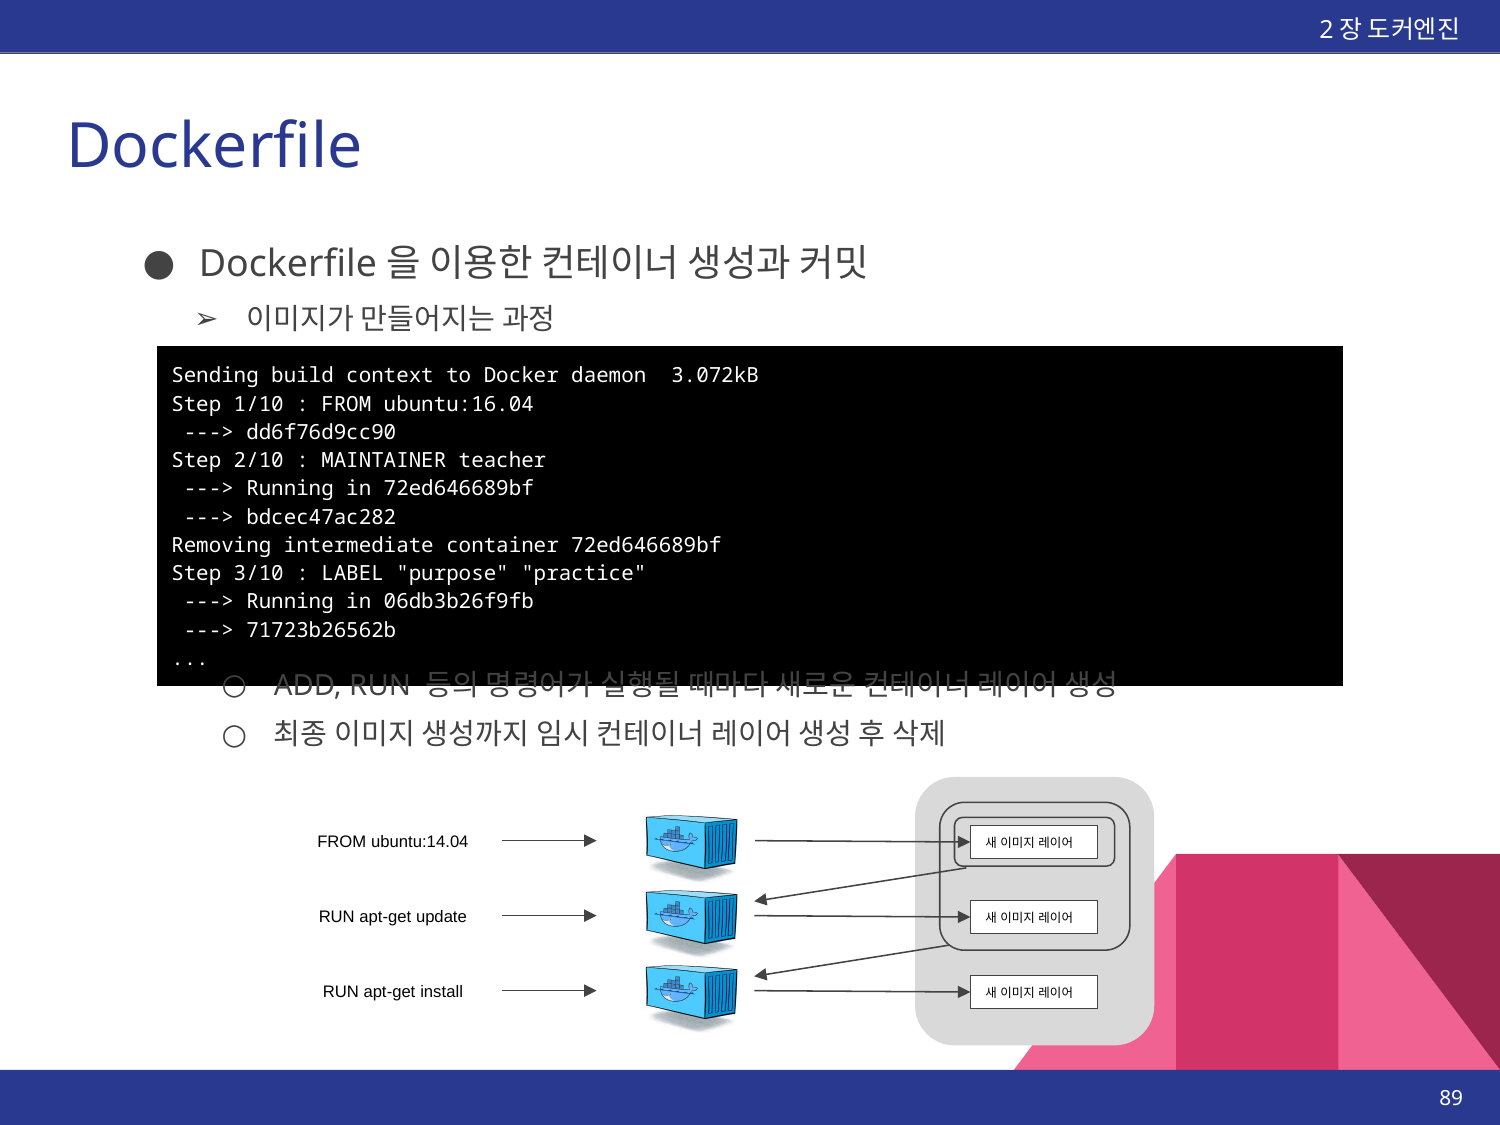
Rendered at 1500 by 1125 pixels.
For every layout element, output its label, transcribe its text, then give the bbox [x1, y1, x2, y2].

slide_number ‹#› [1387, 1071, 1478, 1125]
list 캐시를 이용한 이미지 빌드 [1023, 872, 1162, 1057]
table_header Sending build context to Docker daemon 3.072kB Step 1/10 : FROM ubuntu:16.04 ---> dd6f76d9cc90 Step 2/10 : MAINTAINER teacher ---> Running in 72ed646689bf ---> bdcec47ac282 Removing intermediate container 72ed646689bf Step 3/10 : LABEL "purpose" "practice" ---> Running in 06db3b26f9fb ---> 71723b26562b ... [157, 346, 1343, 651]
list 이미지가 만들어지는 과정 [156, 279, 1367, 345]
list ADD, RUN 등의 명령어가 실행될 때마다 새로운 컨테이너 레이어 생성 최종 이미지 생성까지 임시 컨테이너 레이어 생성 후 삭제 [108, 651, 1417, 716]
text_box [289, 776, 1155, 1046]
title 2장 도커엔진 [911, 0, 1475, 52]
title Dockerfile [51, 89, 1449, 189]
list Dockerfile을 이용한 컨테이너 생성과 커밋 [108, 217, 1417, 292]
